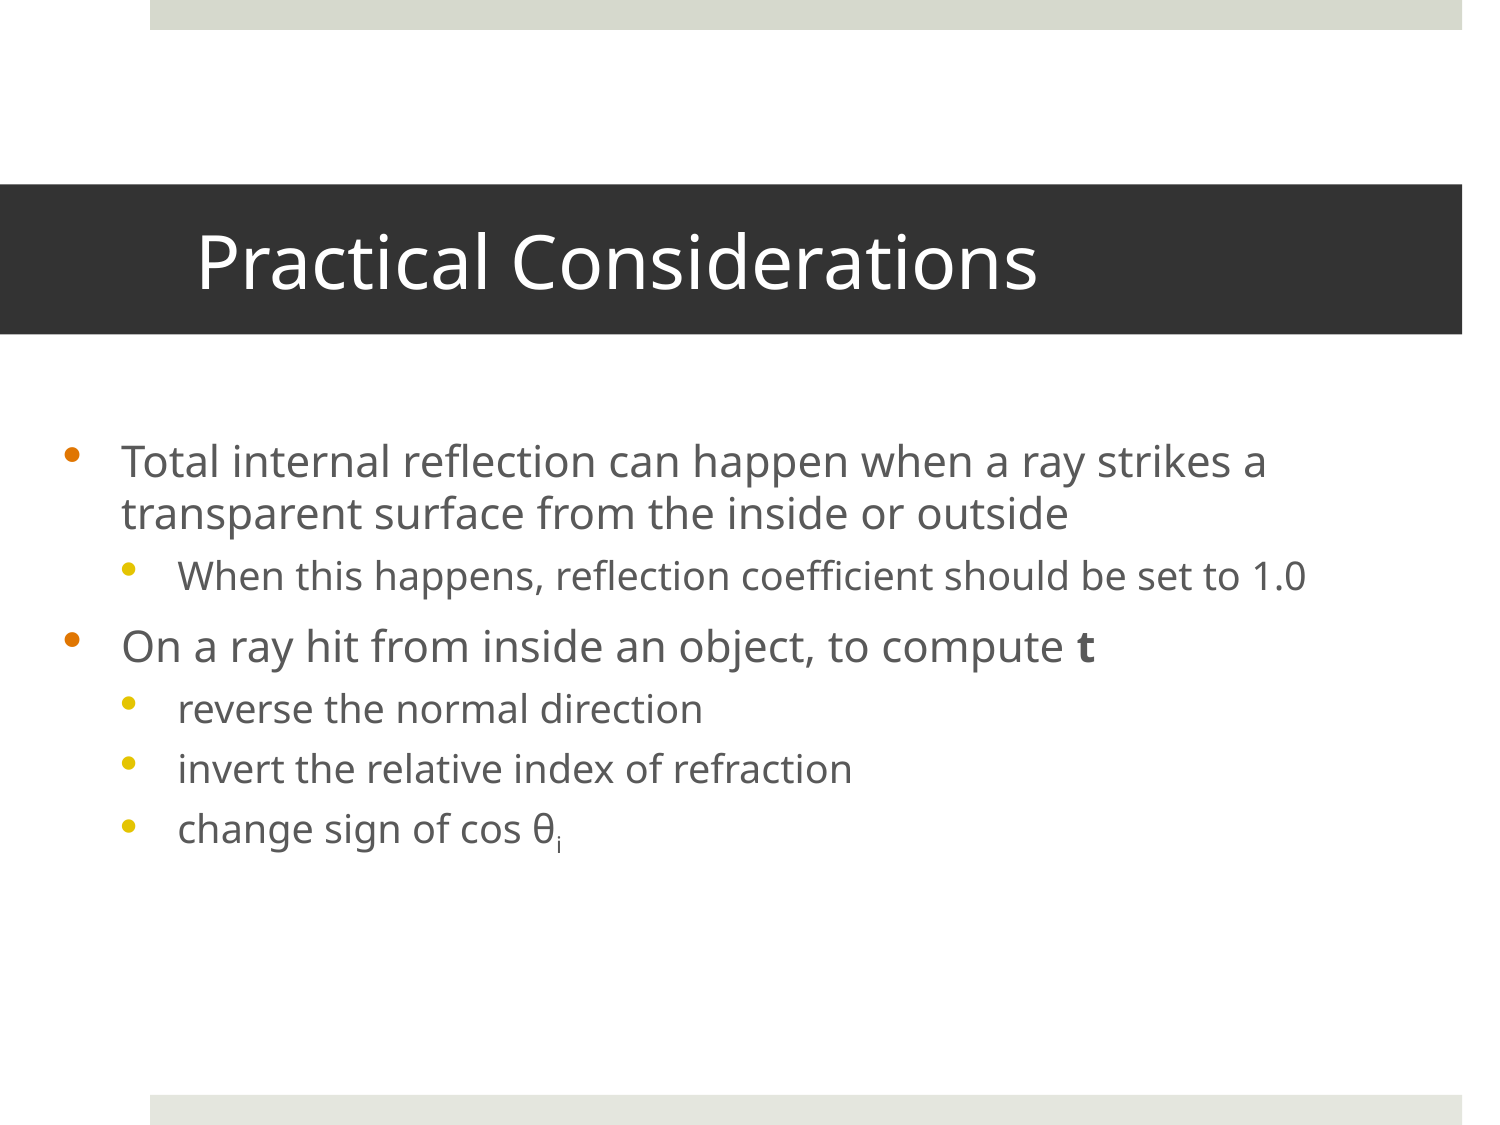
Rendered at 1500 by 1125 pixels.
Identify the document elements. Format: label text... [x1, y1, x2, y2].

list Total internal reflection can happen when a ray strikes a transparent surface from the inside or outside When this happens, reflection coefficient should be set to 1.0 On a ray hit from inside an object, to compute t reverse the normal direction invert the relative index of refraction change sign of cos θi [49, 425, 1432, 1028]
title Practical Considerations [0, 184, 1463, 335]
